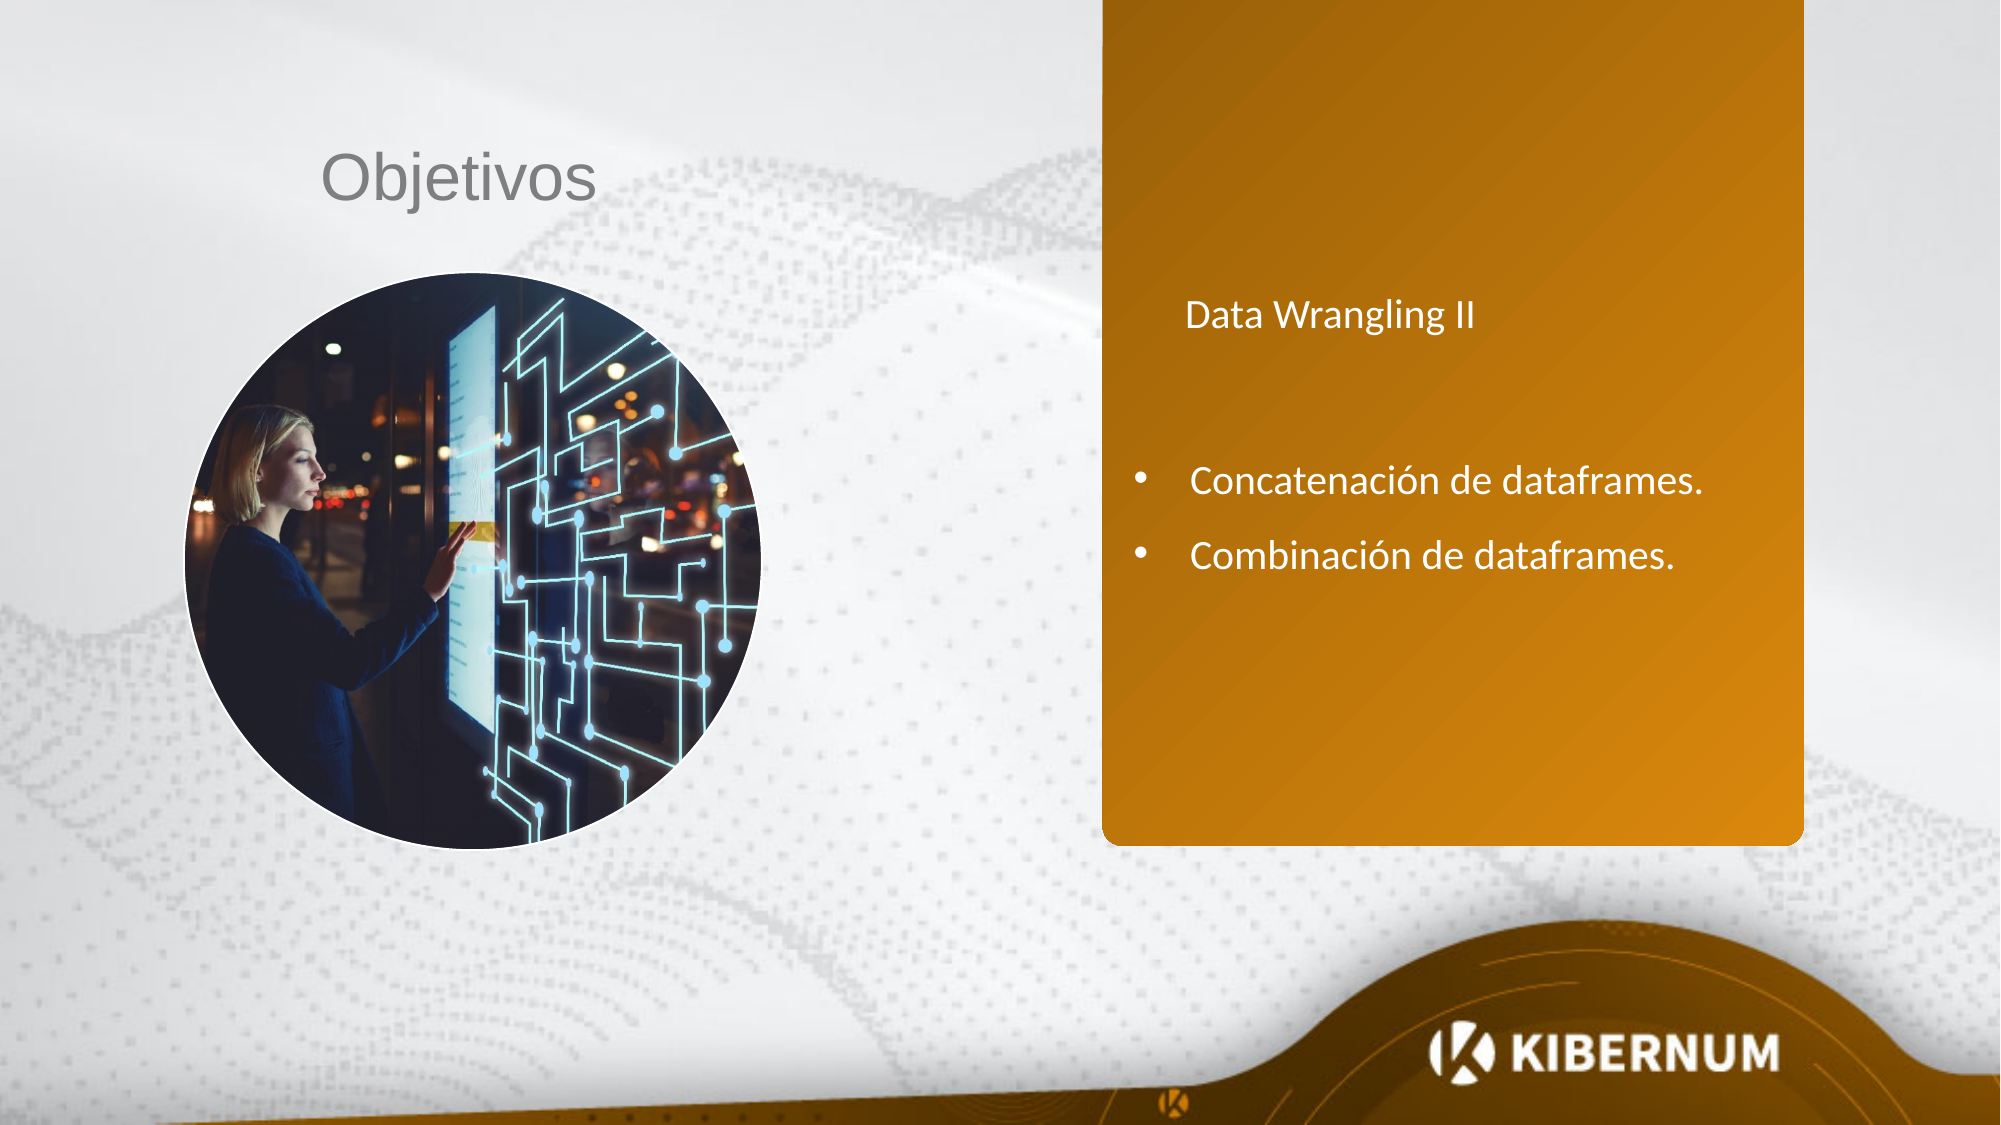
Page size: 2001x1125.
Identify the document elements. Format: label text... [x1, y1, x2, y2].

text_box Objetivos [25, 95, 894, 262]
text_box [1102, 0, 1804, 846]
picture [0, 0, 2001, 1125]
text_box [183, 271, 763, 883]
text_box Data Wrangling II [1170, 232, 1688, 398]
text_box Concatenación de dataframes. Combinación de dataframes. [1118, 420, 1829, 586]
